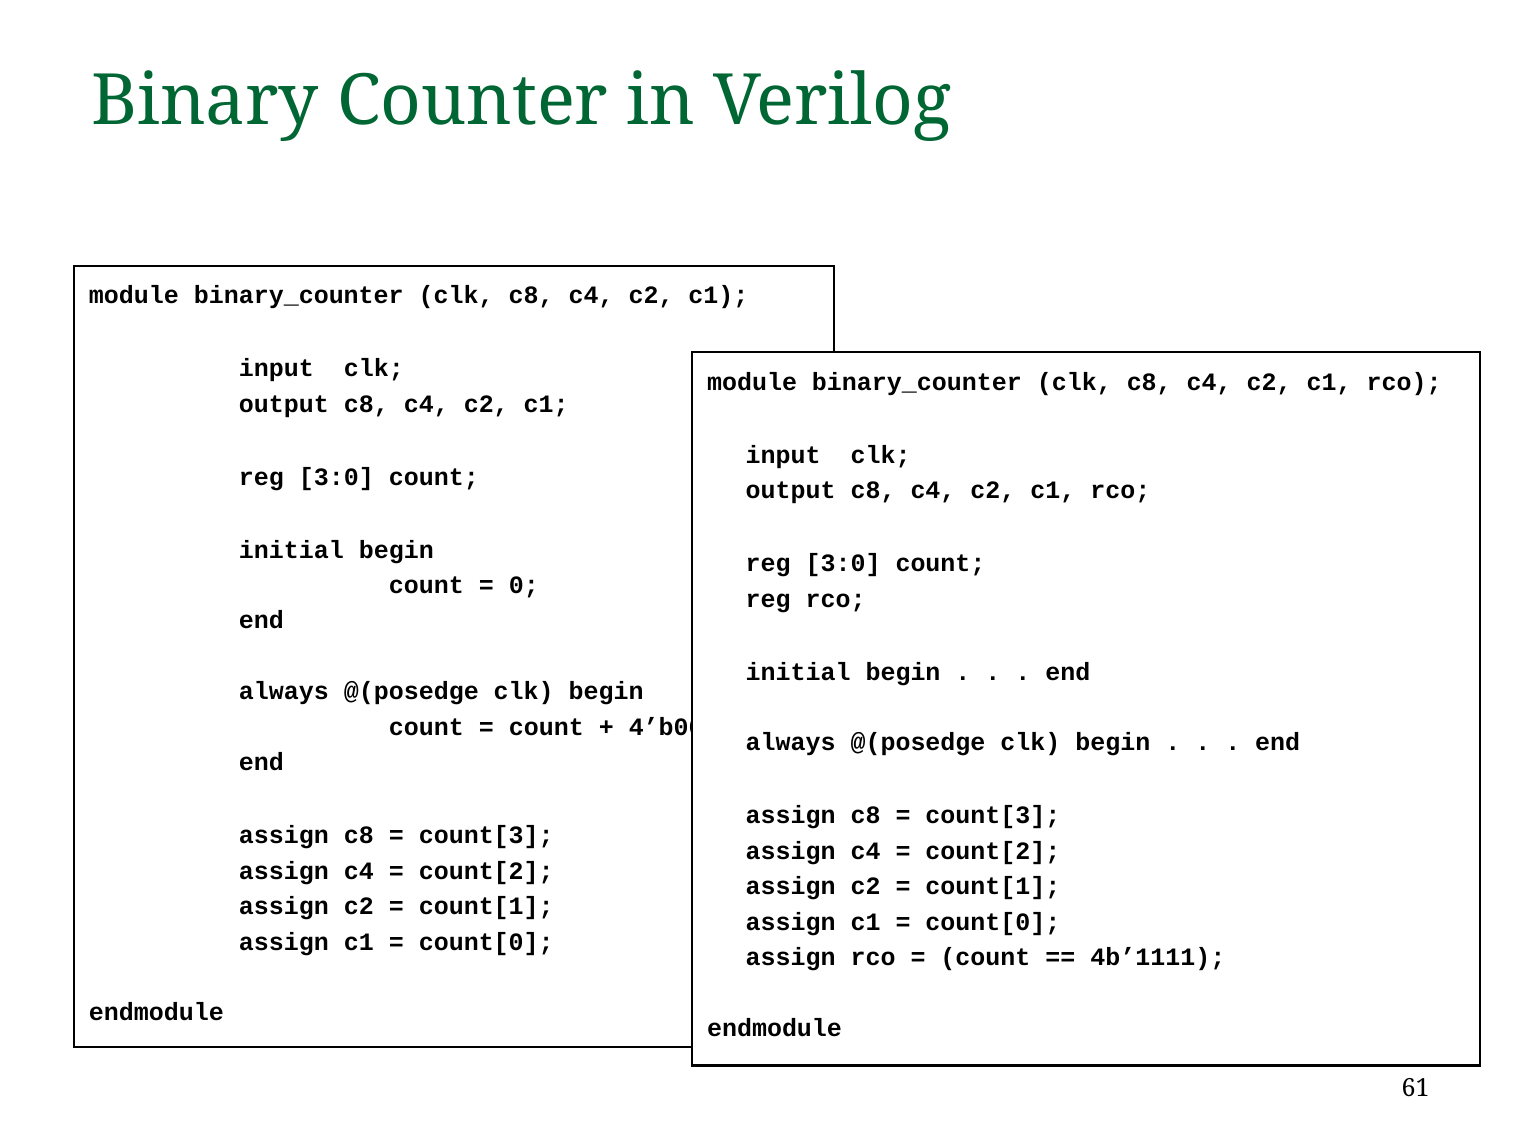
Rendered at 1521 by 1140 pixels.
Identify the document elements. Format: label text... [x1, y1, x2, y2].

list module binary_counter (clk, c8, c4, c2, c1); input clk; output c8, c4, c2, c1; reg [3:0] count; initial begin count = 0; end always @(posedge clk) begin count = count + 4’b0001; end assign c8 = count[3]; assign c4 = count[2]; assign c2 = count[1]; assign c1 = count[0]; endmodule [73, 265, 835, 1048]
slide_number 61 [1089, 1066, 1445, 1114]
title Binary Counter in Verilog [75, 45, 1446, 236]
text_box module binary_counter (clk, c8, c4, c2, c1, rco); input clk; output c8, c4, c2, c1, rco; reg [3:0] count; reg rco; initial begin . . . end always @(posedge clk) begin . . . end assign c8 = count[3]; assign c4 = count[2]; assign c2 = count[1]; assign c1 = count[0]; assign rco = (count == 4b’1111); endmodule [691, 352, 1480, 1066]
